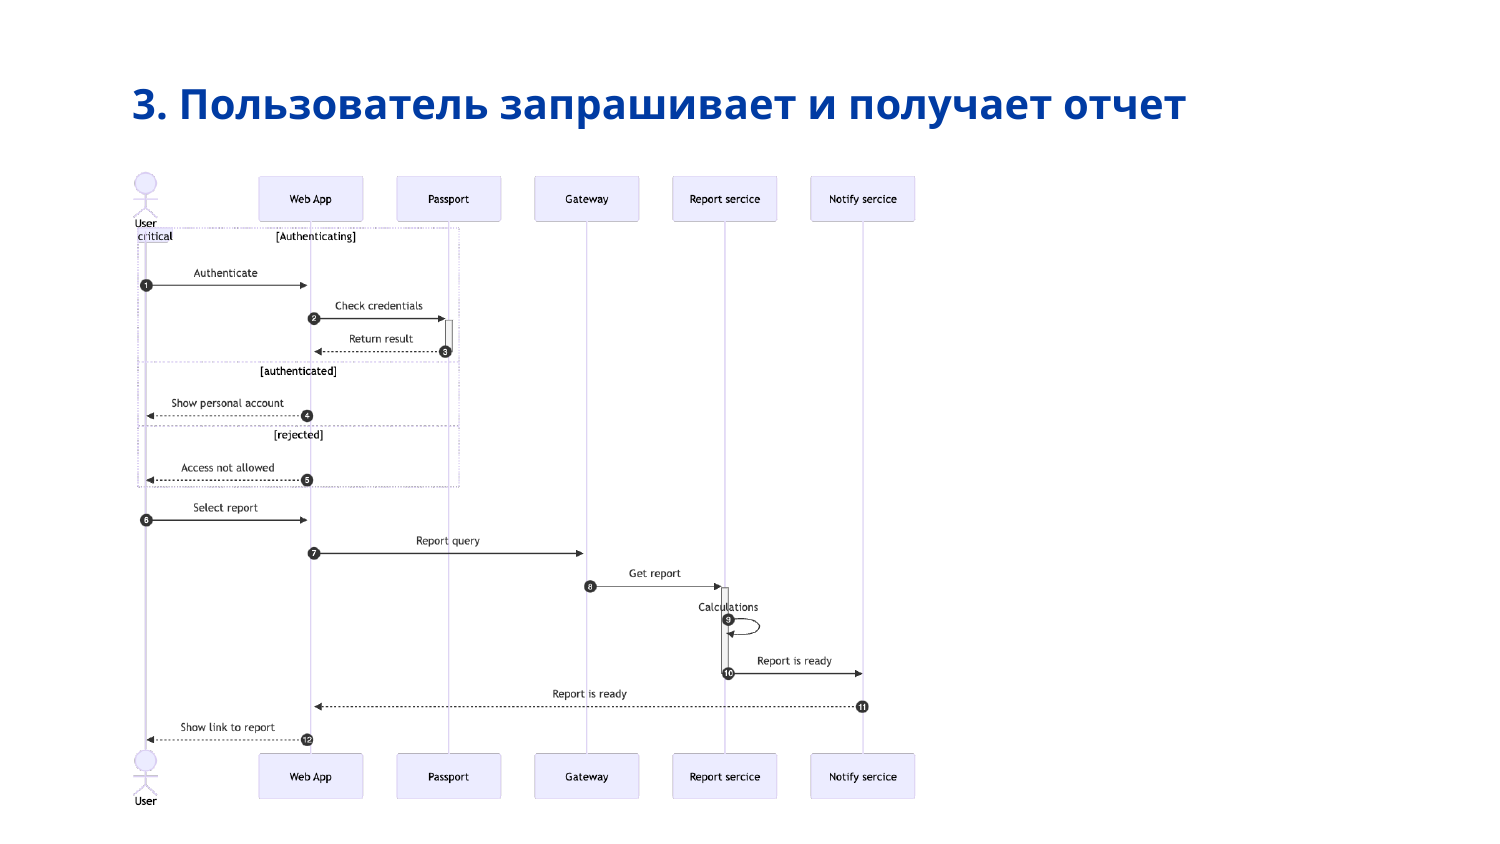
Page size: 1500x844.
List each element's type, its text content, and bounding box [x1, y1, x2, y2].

title 3. Пользователь запрашивает и получает отчет [116, 63, 1383, 157]
picture [59, 169, 950, 816]
